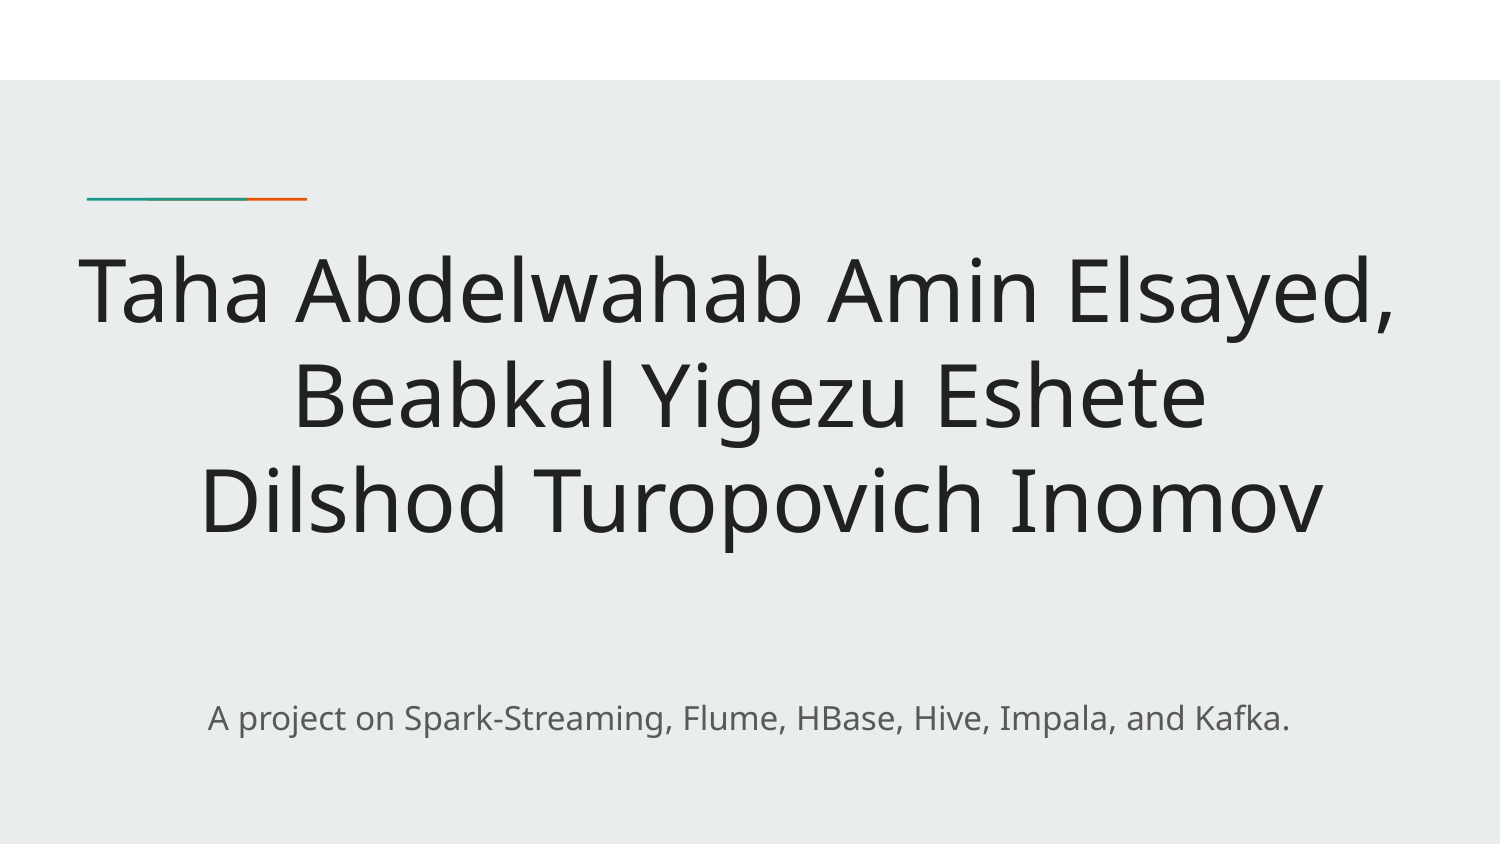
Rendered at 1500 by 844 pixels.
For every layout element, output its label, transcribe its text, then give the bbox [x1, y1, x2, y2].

subtitle A project on Spark-Streaming, Flume, HBase, Hive, Impala, and Kafka. [119, 681, 1381, 771]
title Taha Abdelwahab Amin Elsayed, Beabkal Yigezu Eshete Dilshod Turopovich Inomov [0, 220, 1500, 662]
